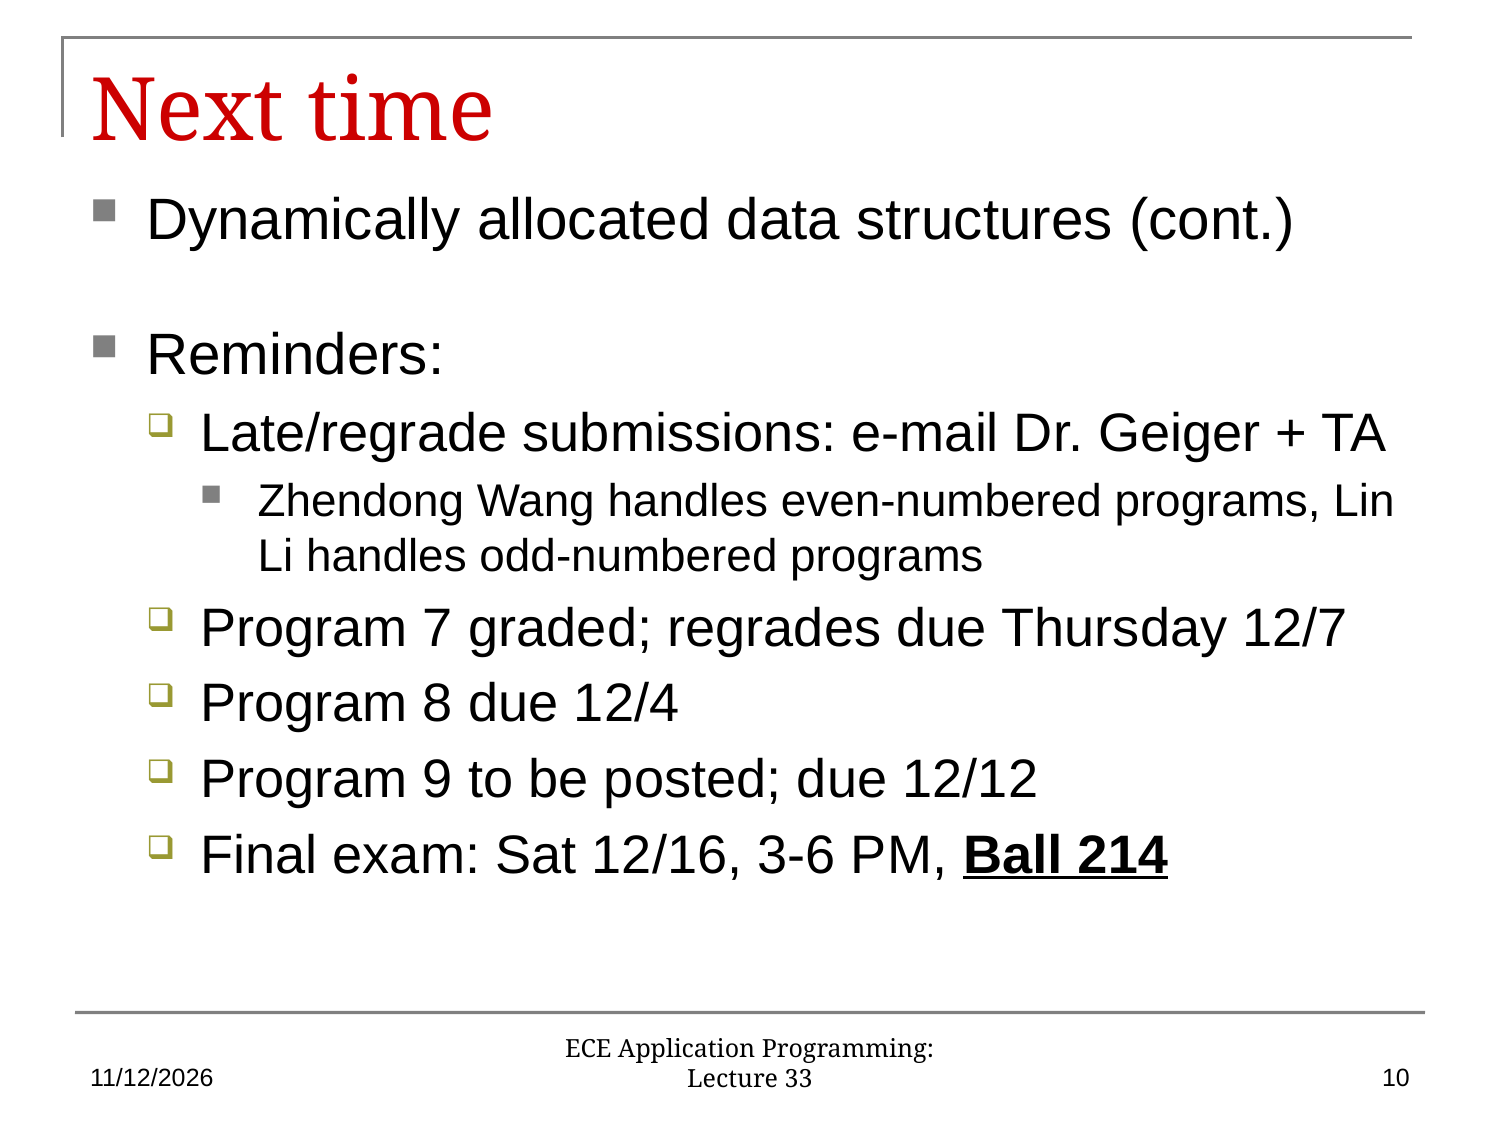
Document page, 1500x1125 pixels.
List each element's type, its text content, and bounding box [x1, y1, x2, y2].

slide_number 10 [1074, 1023, 1426, 1100]
title Next time [75, 45, 1425, 163]
list Dynamically allocated data structures (cont.) Reminders: Late/regrade submissions: e-mail Dr. Geiger + TA Zhendong Wang handles even-numbered programs, Lin Li handles odd-numbered programs Program 7 graded; regrades due Thursday 12/7 Program 8 due 12/4 Program 9 to be posted; due 12/12 Final exam: Sat 12/16, 3-6 PM, Ball 214 [75, 187, 1425, 1006]
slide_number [74, 1023, 426, 1100]
footer ECE Application Programming: Lecture 33 [512, 1024, 988, 1101]
